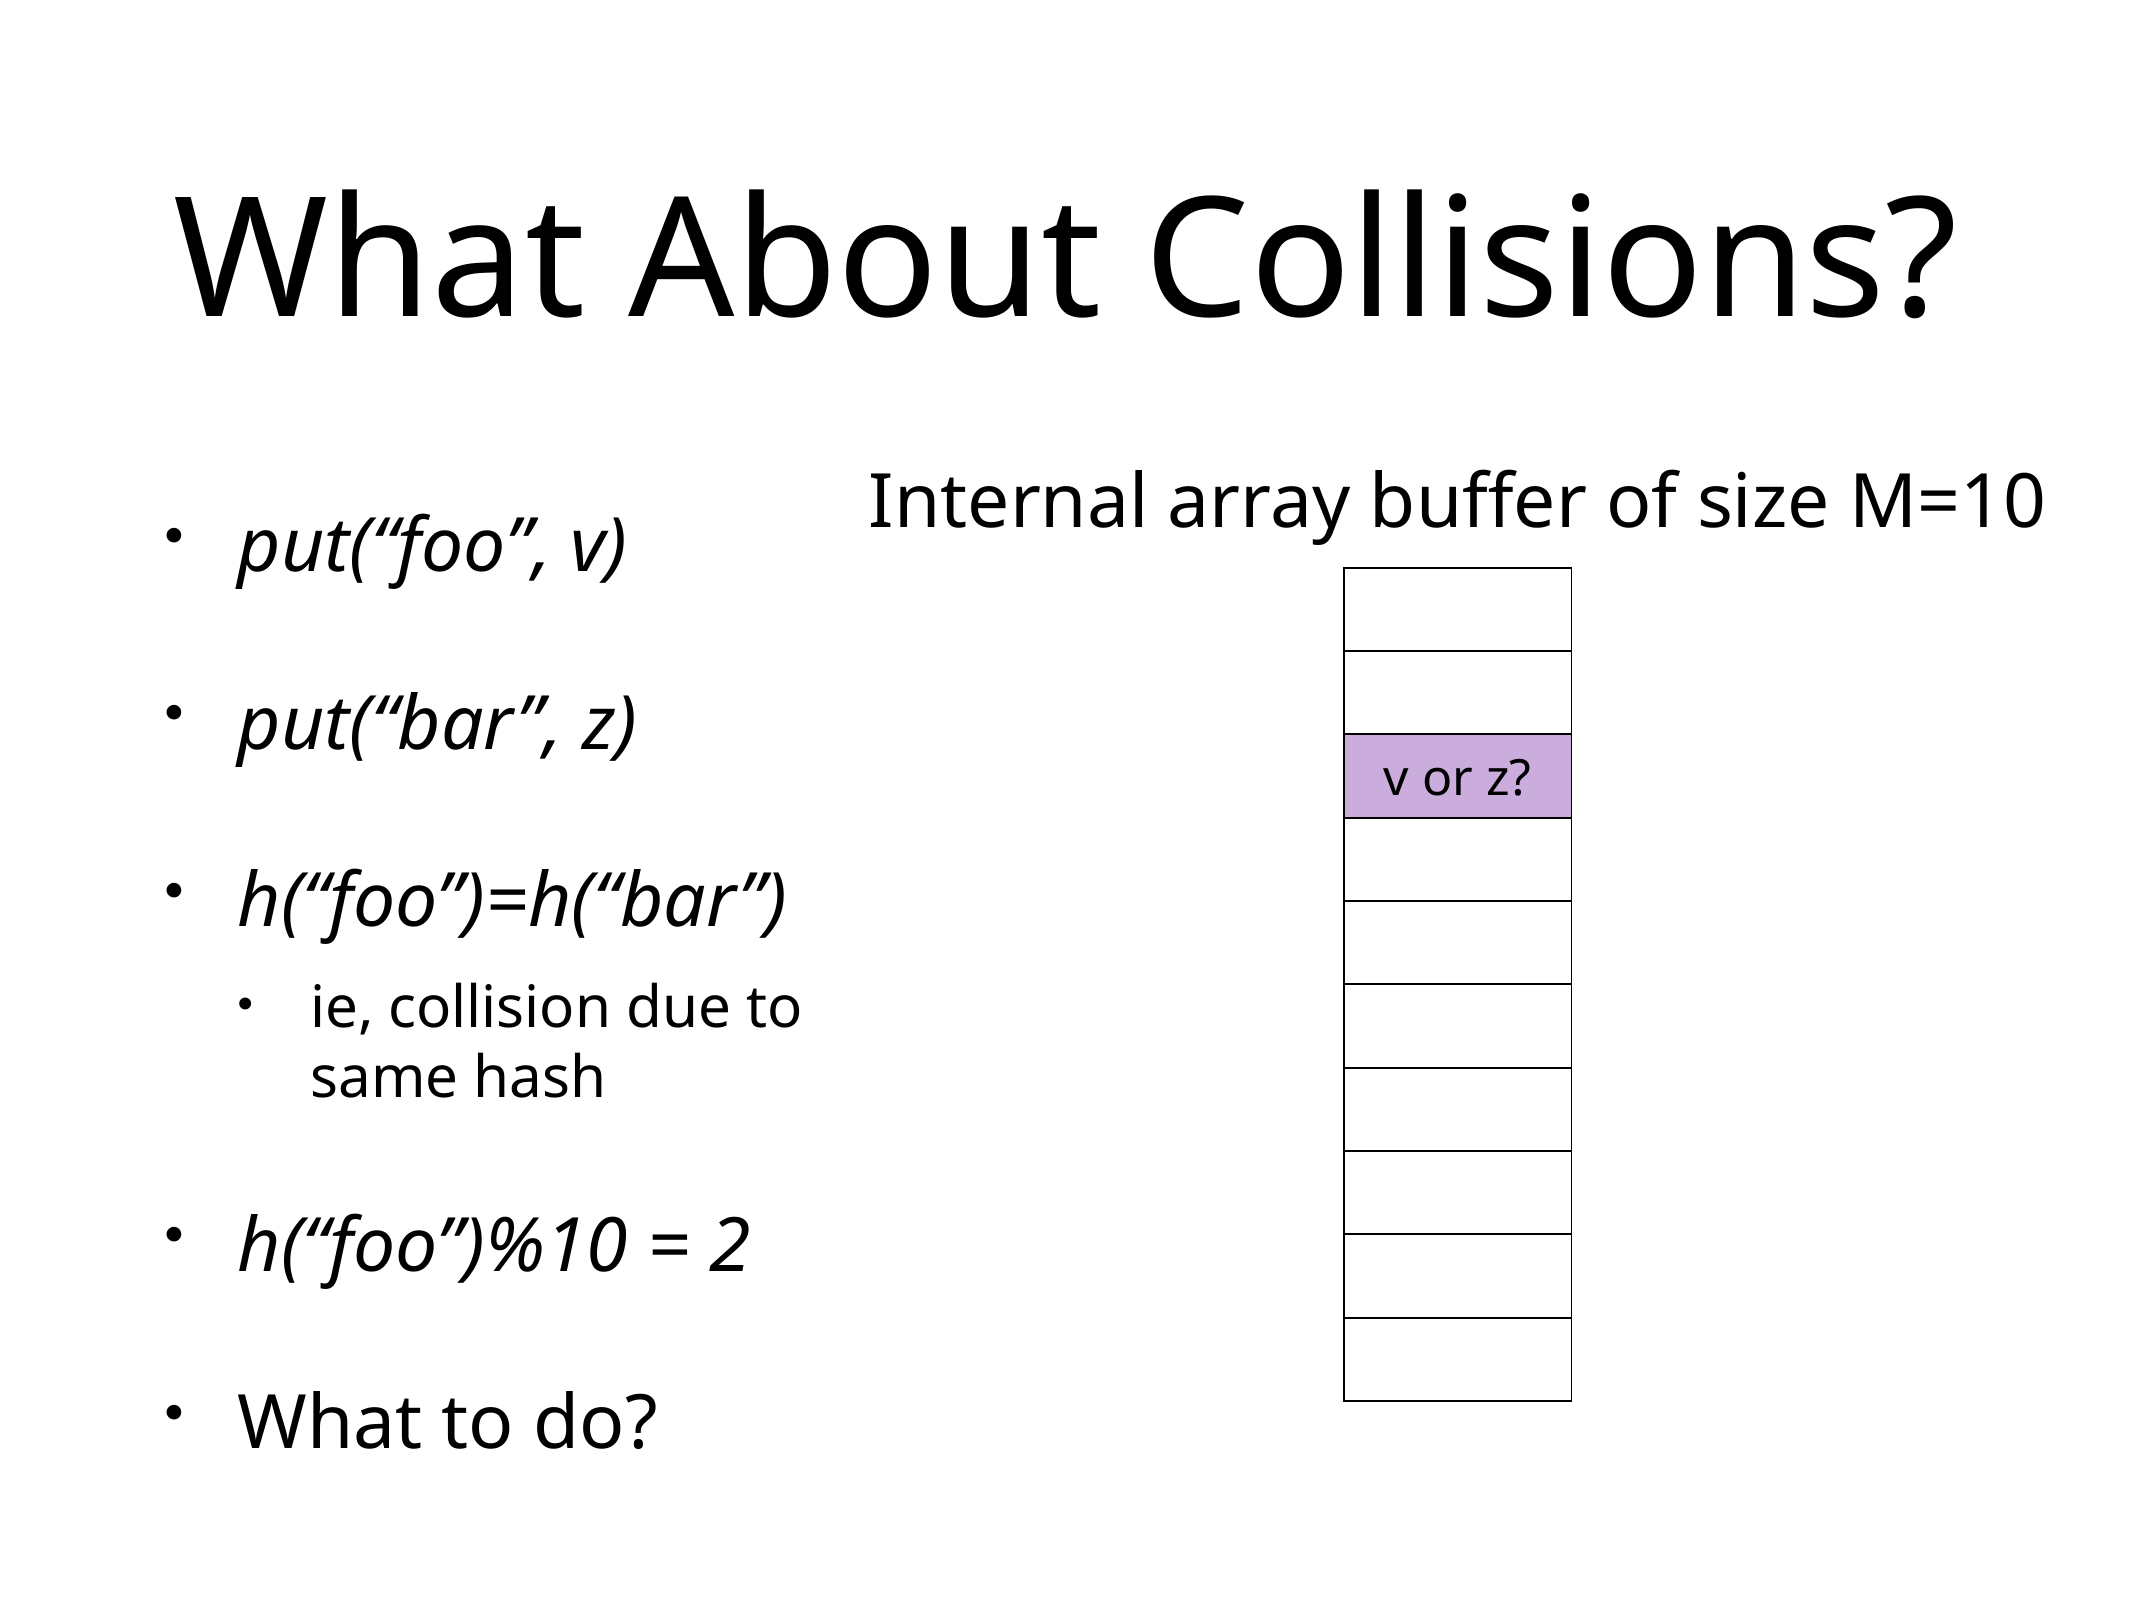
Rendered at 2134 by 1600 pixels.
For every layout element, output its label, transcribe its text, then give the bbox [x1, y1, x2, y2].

table_cell v or z? [1345, 735, 1571, 817]
table_cell [1345, 819, 1571, 900]
table_cell [1345, 902, 1571, 983]
title What About Collisions? [155, 72, 1978, 428]
table_cell [1345, 985, 1571, 1067]
list put(“foo”, v) put(“bar”, z) h(“foo”)=h(“bar”) ie, collision due to same hash h(“foo”)%10 = 2 What to do? [155, 426, 875, 1535]
table_cell [1345, 1235, 1571, 1317]
text_box Internal array buffer of size M=10 [860, 444, 2056, 551]
table_header [1345, 569, 1571, 650]
table_cell [1345, 1152, 1571, 1233]
table_cell [1345, 652, 1571, 733]
table_cell [1345, 1319, 1571, 1400]
table_cell [1345, 1069, 1571, 1150]
